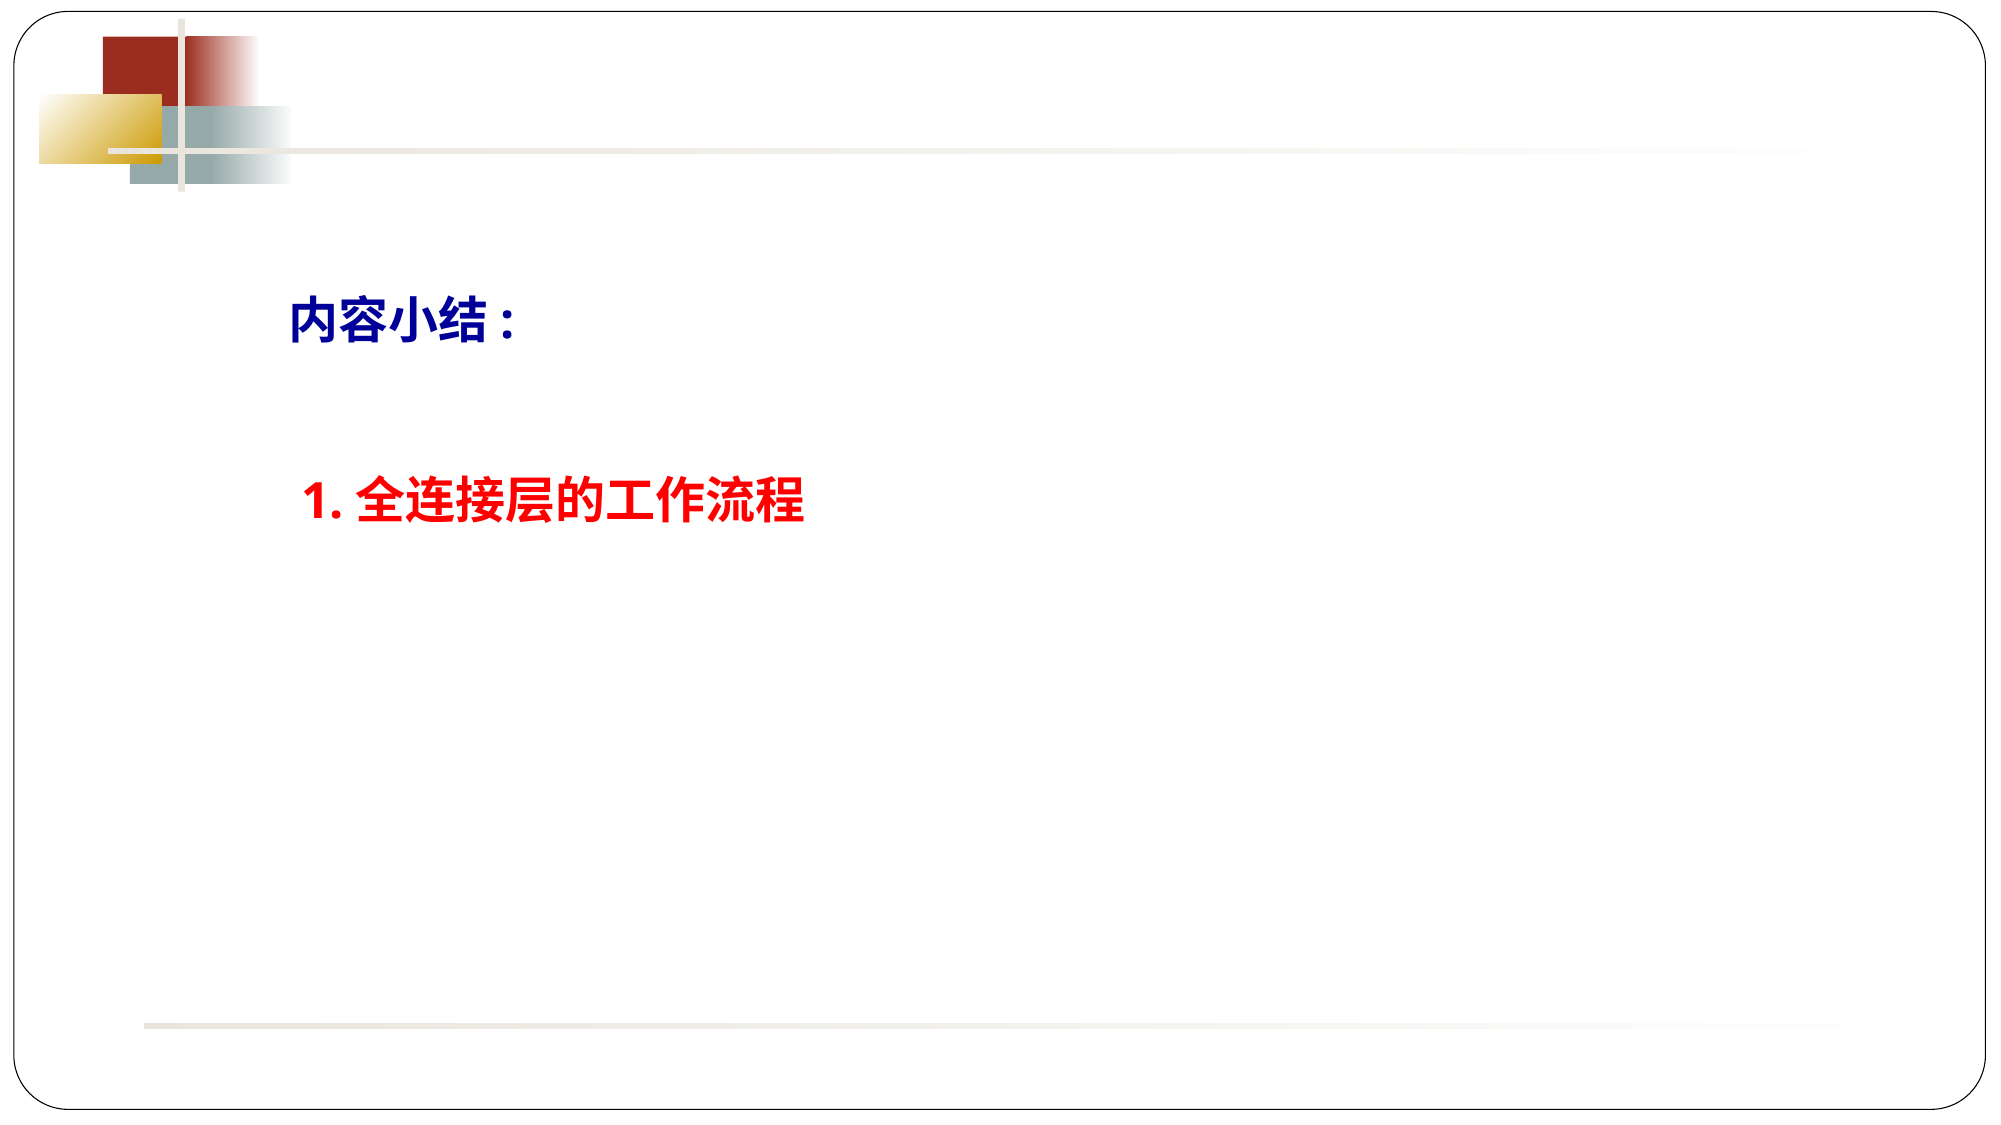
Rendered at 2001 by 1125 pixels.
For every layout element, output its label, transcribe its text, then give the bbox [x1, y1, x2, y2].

text_box 内容小结: 1.全连接层的工作流程 [273, 160, 1700, 656]
